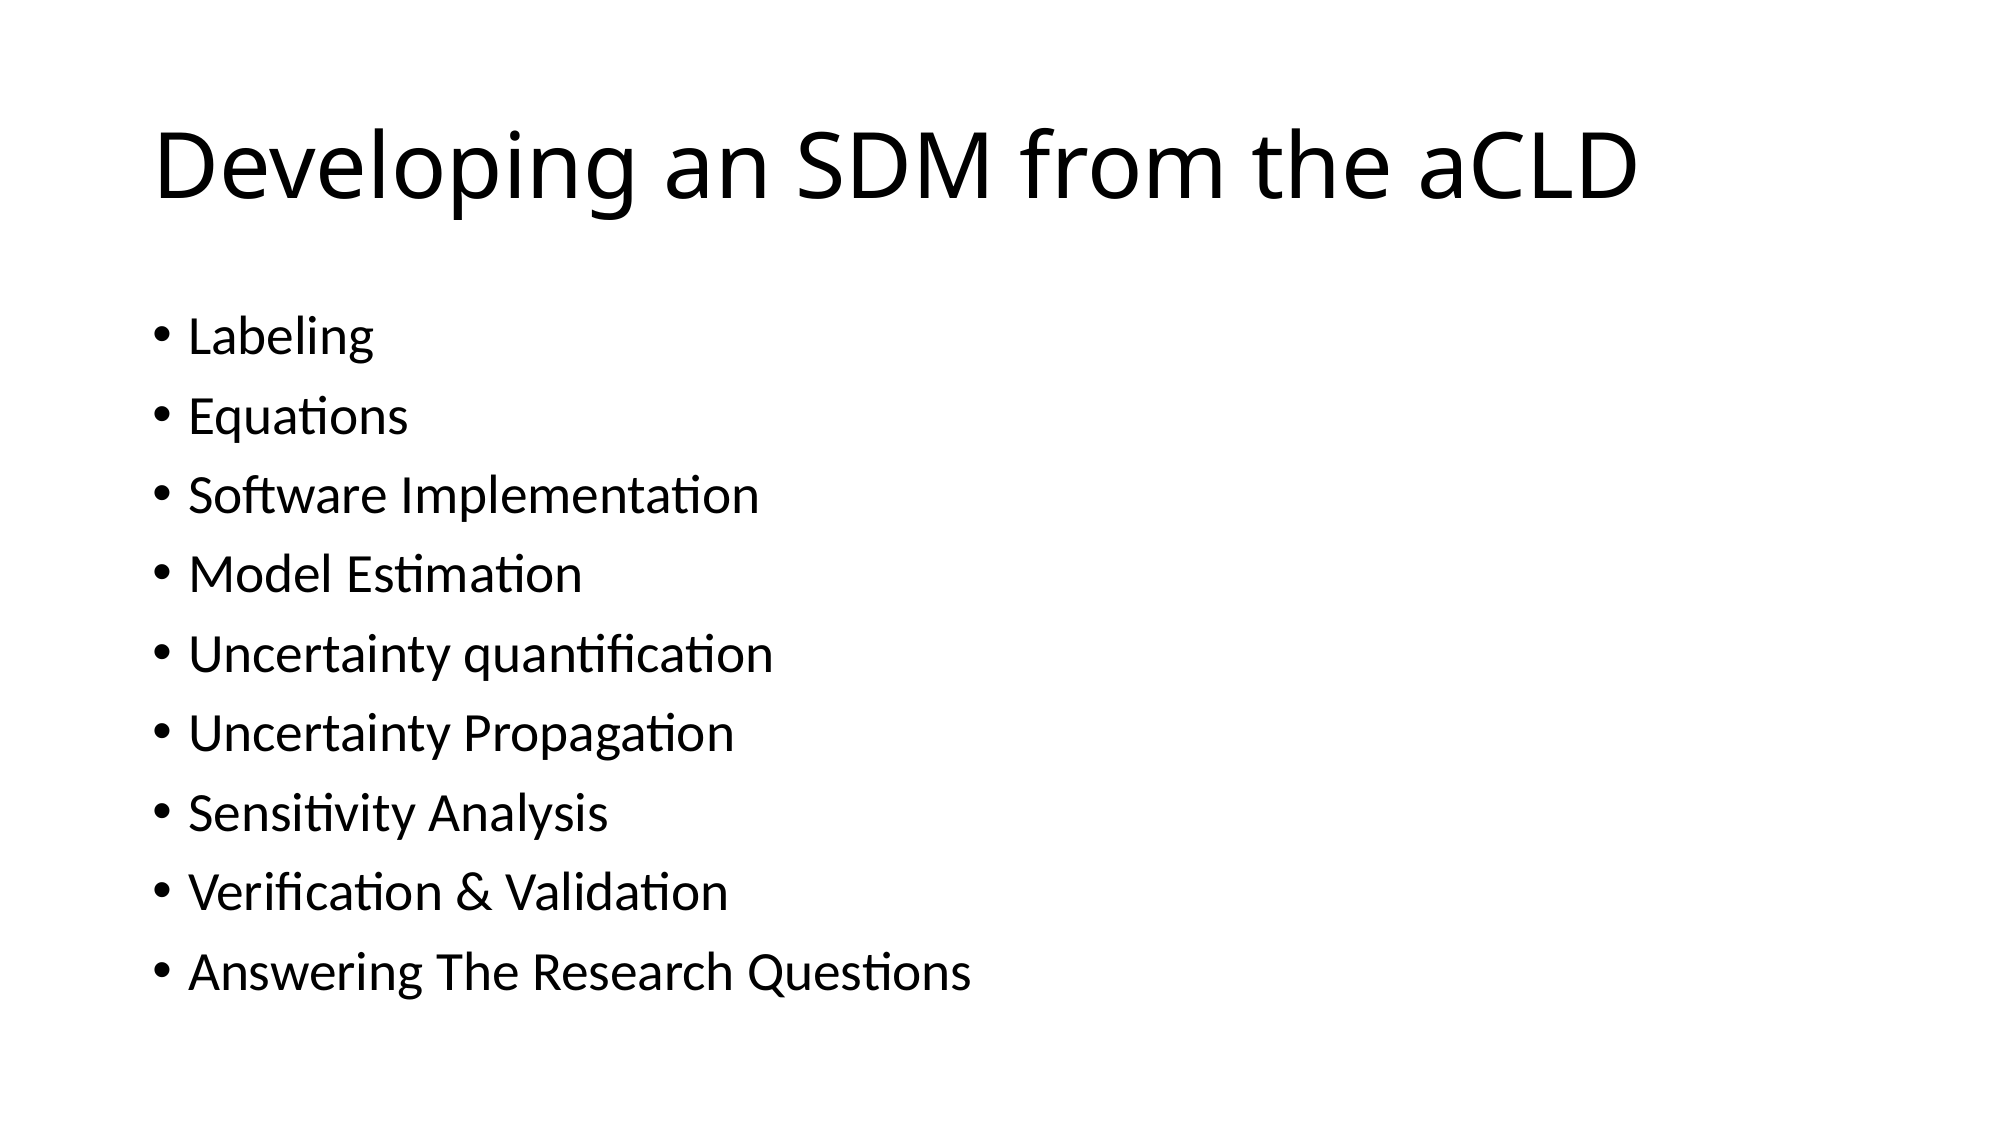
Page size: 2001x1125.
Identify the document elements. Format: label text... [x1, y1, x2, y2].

title Developing an SDM from the aCLD [137, 59, 1863, 278]
list Labeling Equations Software Implementation Model Estimation Uncertainty quantification Uncertainty Propagation Sensitivity Analysis Verification & Validation Answering The Research Questions [137, 299, 1863, 1014]
